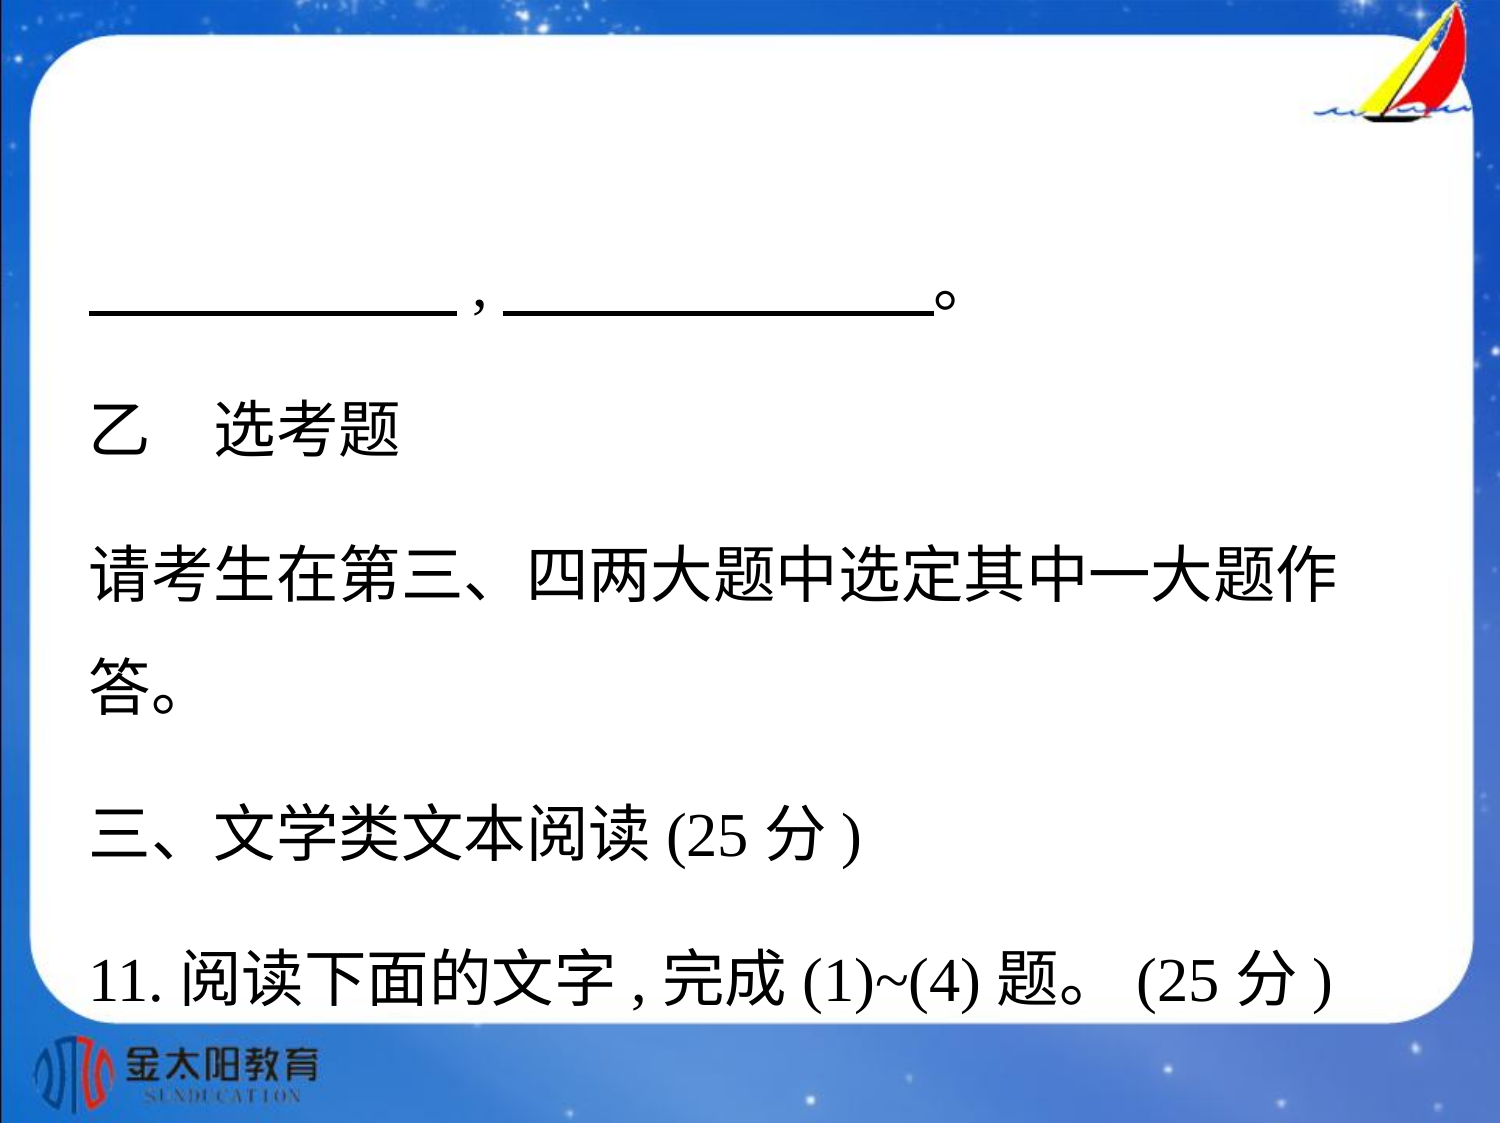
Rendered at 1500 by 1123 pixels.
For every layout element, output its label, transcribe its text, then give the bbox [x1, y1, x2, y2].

text_box , 。 [88, 206, 1453, 320]
text_box 乙 选考题 [88, 351, 1453, 465]
picture [0, 0, 1500, 1123]
text_box 11.阅读下面的文字,完成(1)~(4)题。(25分) [88, 901, 1453, 1015]
text_box 三、文学类文本阅读(25分) [88, 756, 1453, 869]
text_box 请考生在第三、四两大题中选定其中一大题作 答。 [88, 497, 1453, 723]
